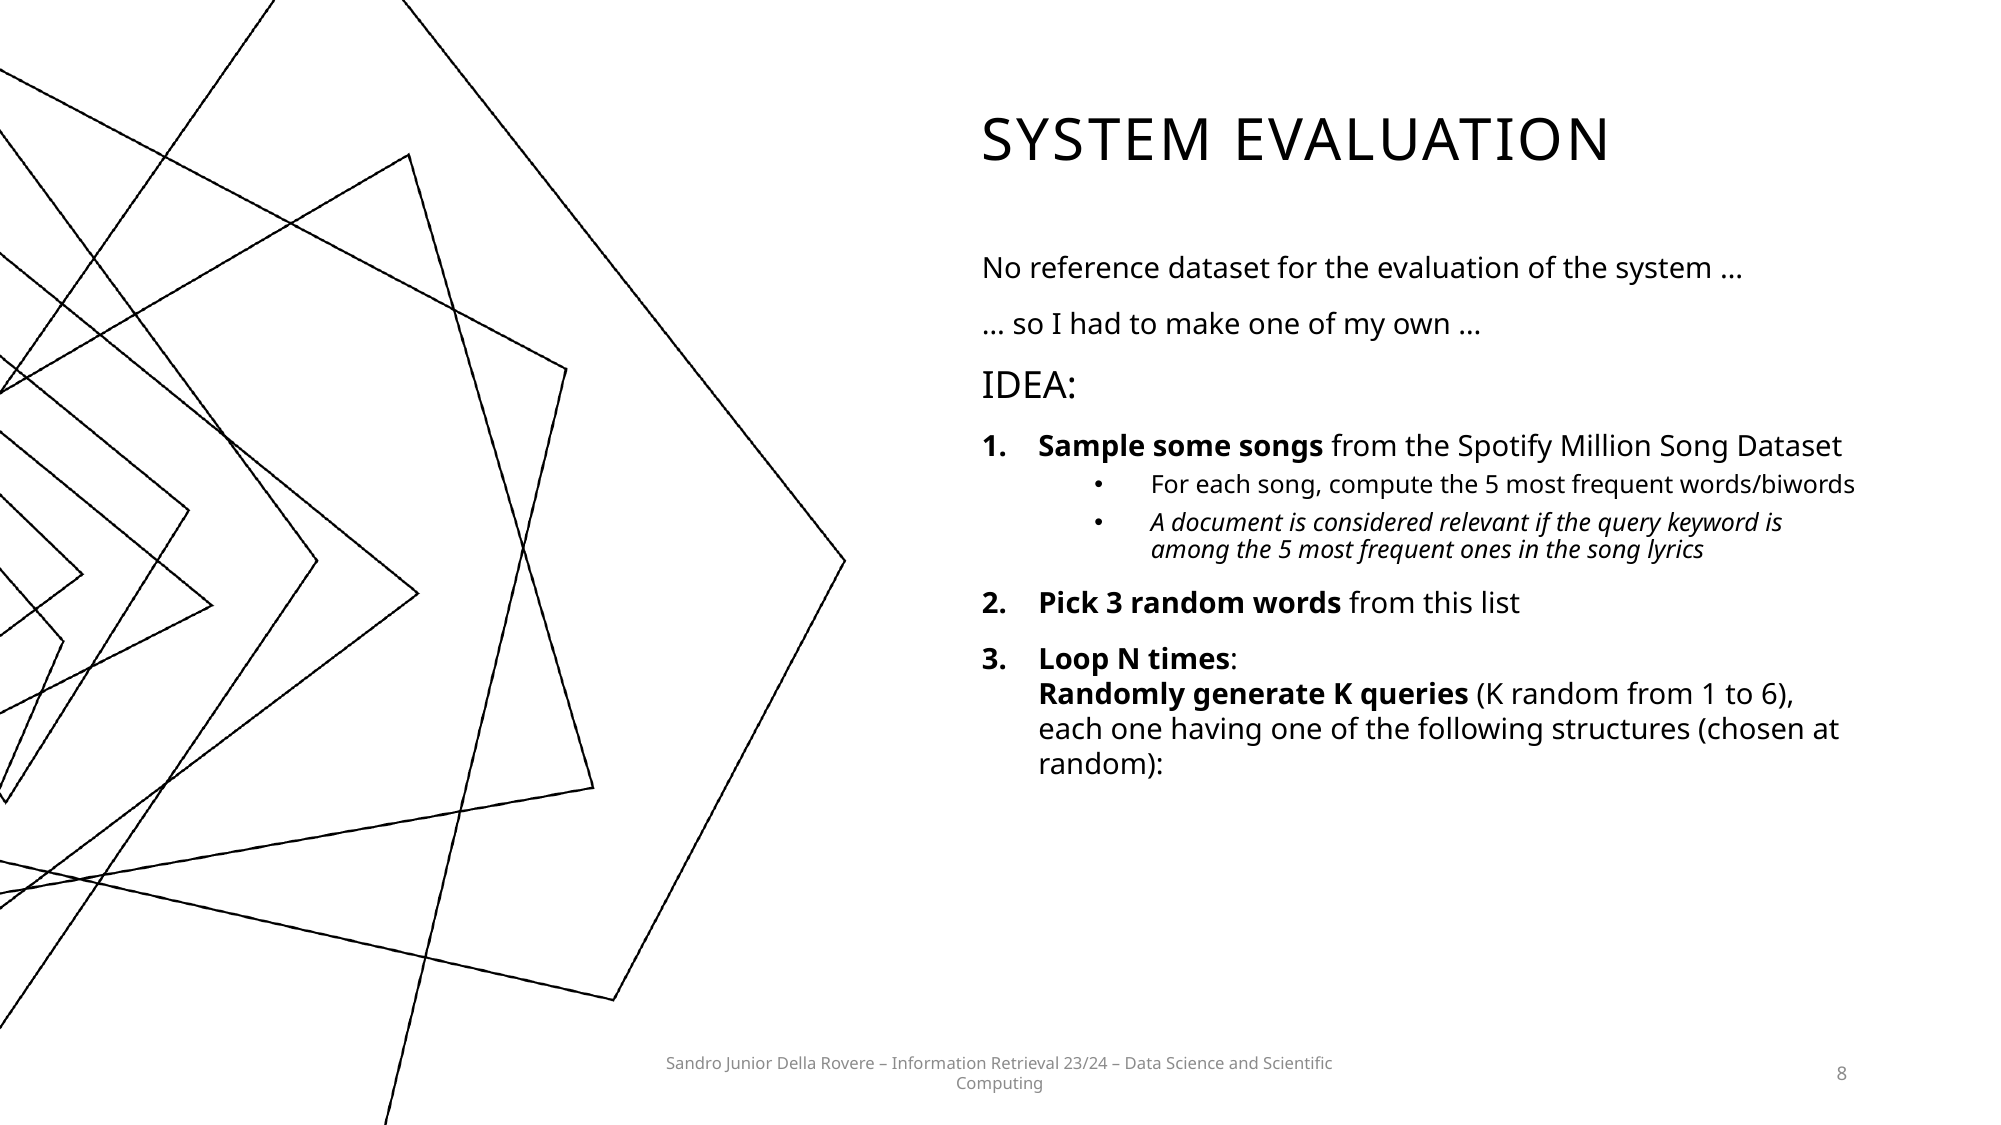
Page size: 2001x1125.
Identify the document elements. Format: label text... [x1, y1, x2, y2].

title System evaluation [966, 102, 1858, 241]
picture [0, 0, 893, 1125]
slide_number 8 [1412, 1043, 1863, 1103]
footer Sandro Junior Della Rovere – Information Retrieval 23/24 – Data Science and Scientific Computing [624, 1042, 1375, 1103]
list No reference dataset for the evaluation of the system … … so I had to make one of my own … IDEA: Sample some songs from the Spotify Million Song Dataset For each song, compute the 5 most frequent words/biwords A document is considered relevant if the query keyword is among the 5 most frequent ones in the song lyrics Pick 3 random words from this list Loop N times: Randomly generate K queries (K random from 1 to 6), each one having one of the following structures (chosen at random): [966, 241, 1881, 1043]
